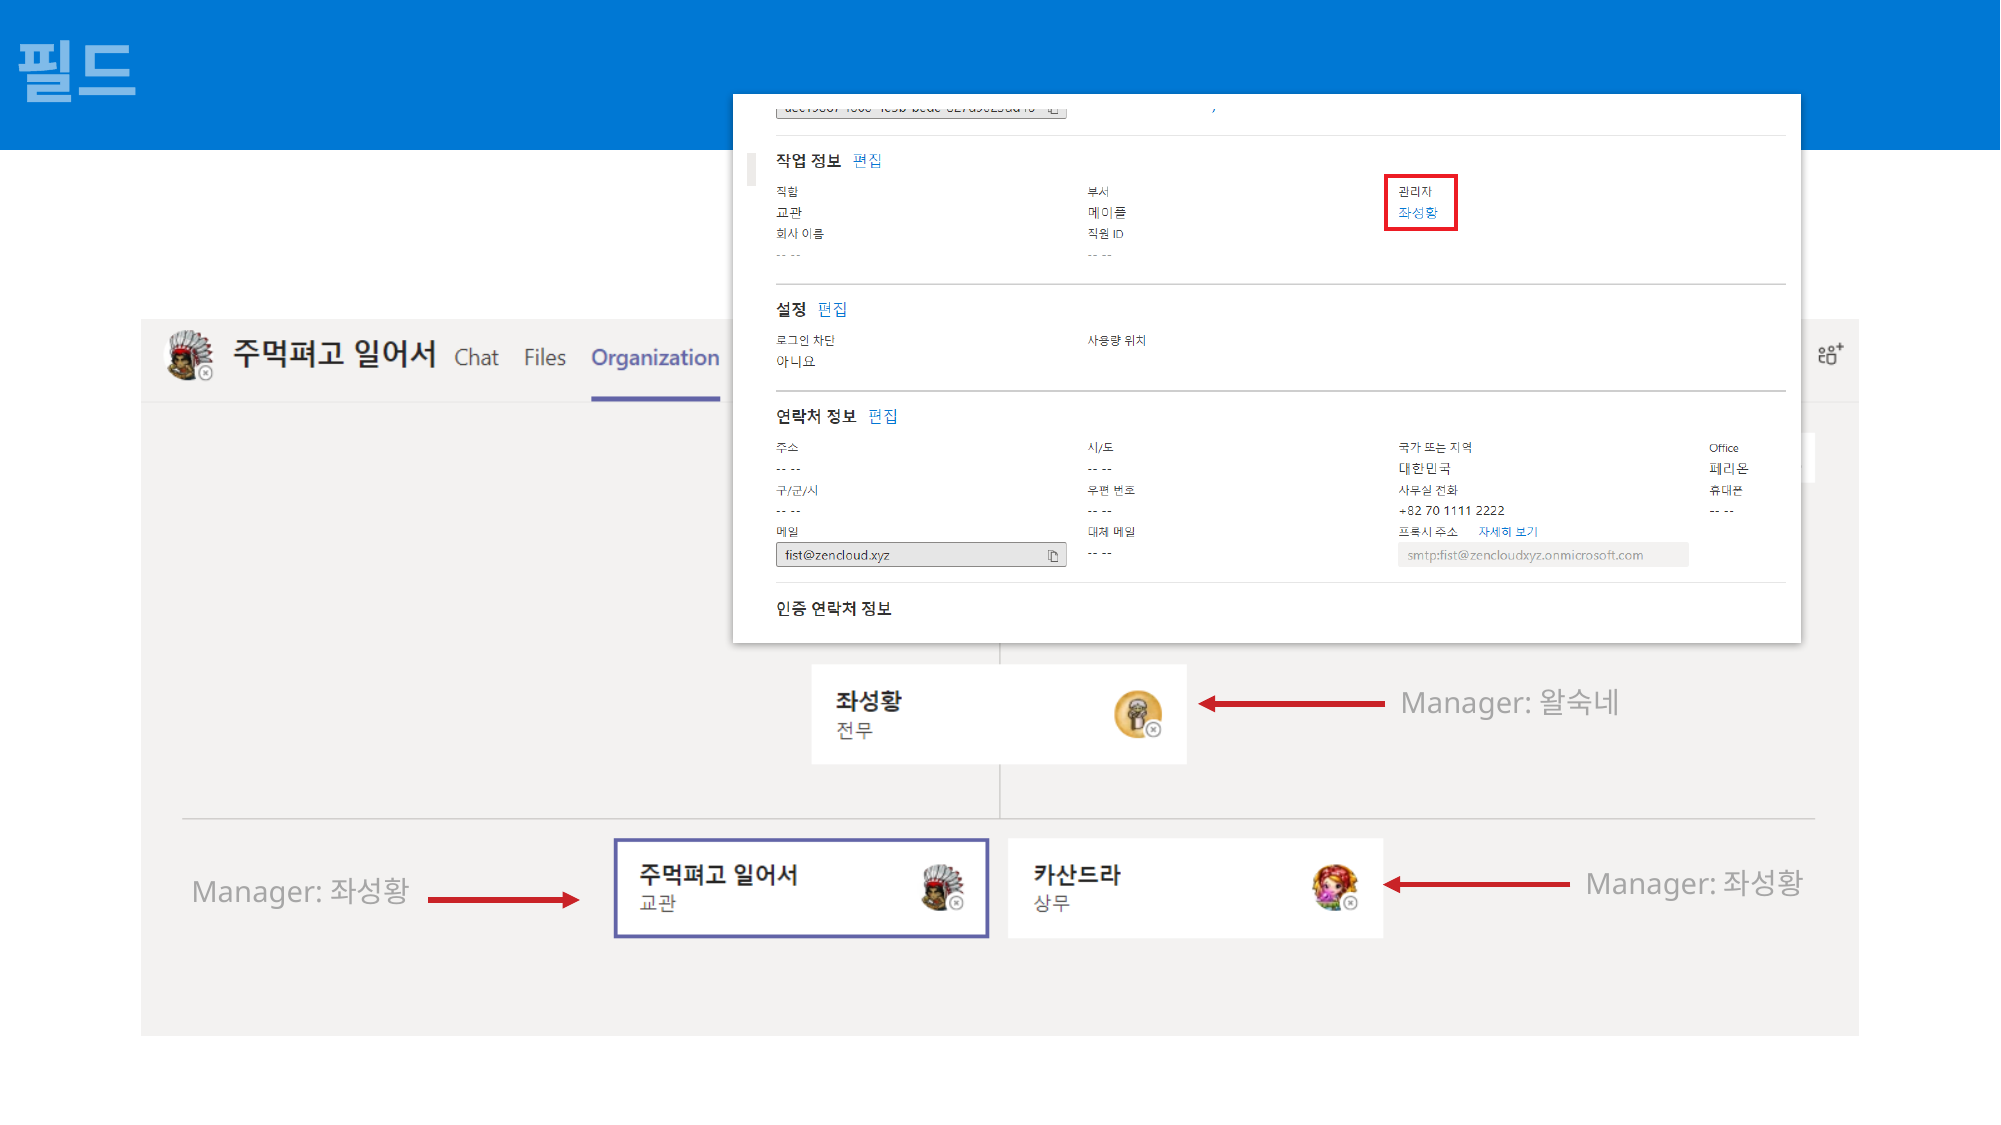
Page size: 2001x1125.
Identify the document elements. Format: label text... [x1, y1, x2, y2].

picture [141, 108, 1859, 1036]
list 필드 [0, 0, 2000, 150]
